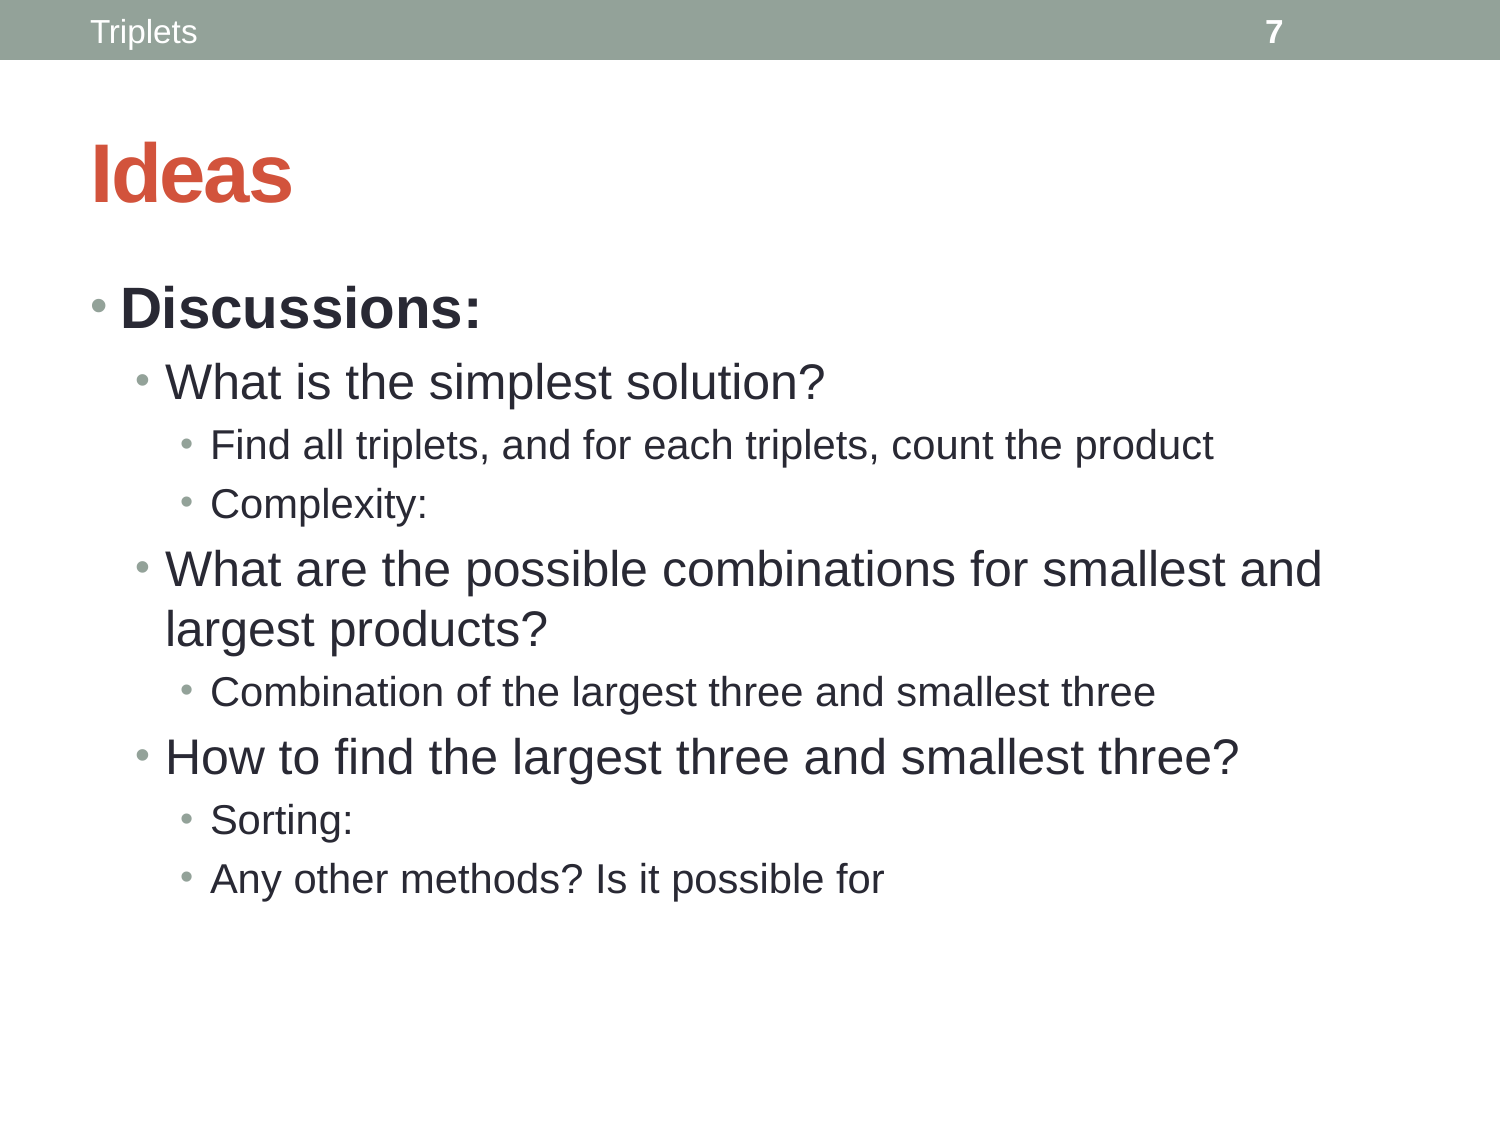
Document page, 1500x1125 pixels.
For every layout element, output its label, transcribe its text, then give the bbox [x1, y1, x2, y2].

slide_number 7 [1250, 3, 1425, 57]
slide_number Triplets [75, 3, 550, 57]
title Ideas [75, 87, 1425, 250]
